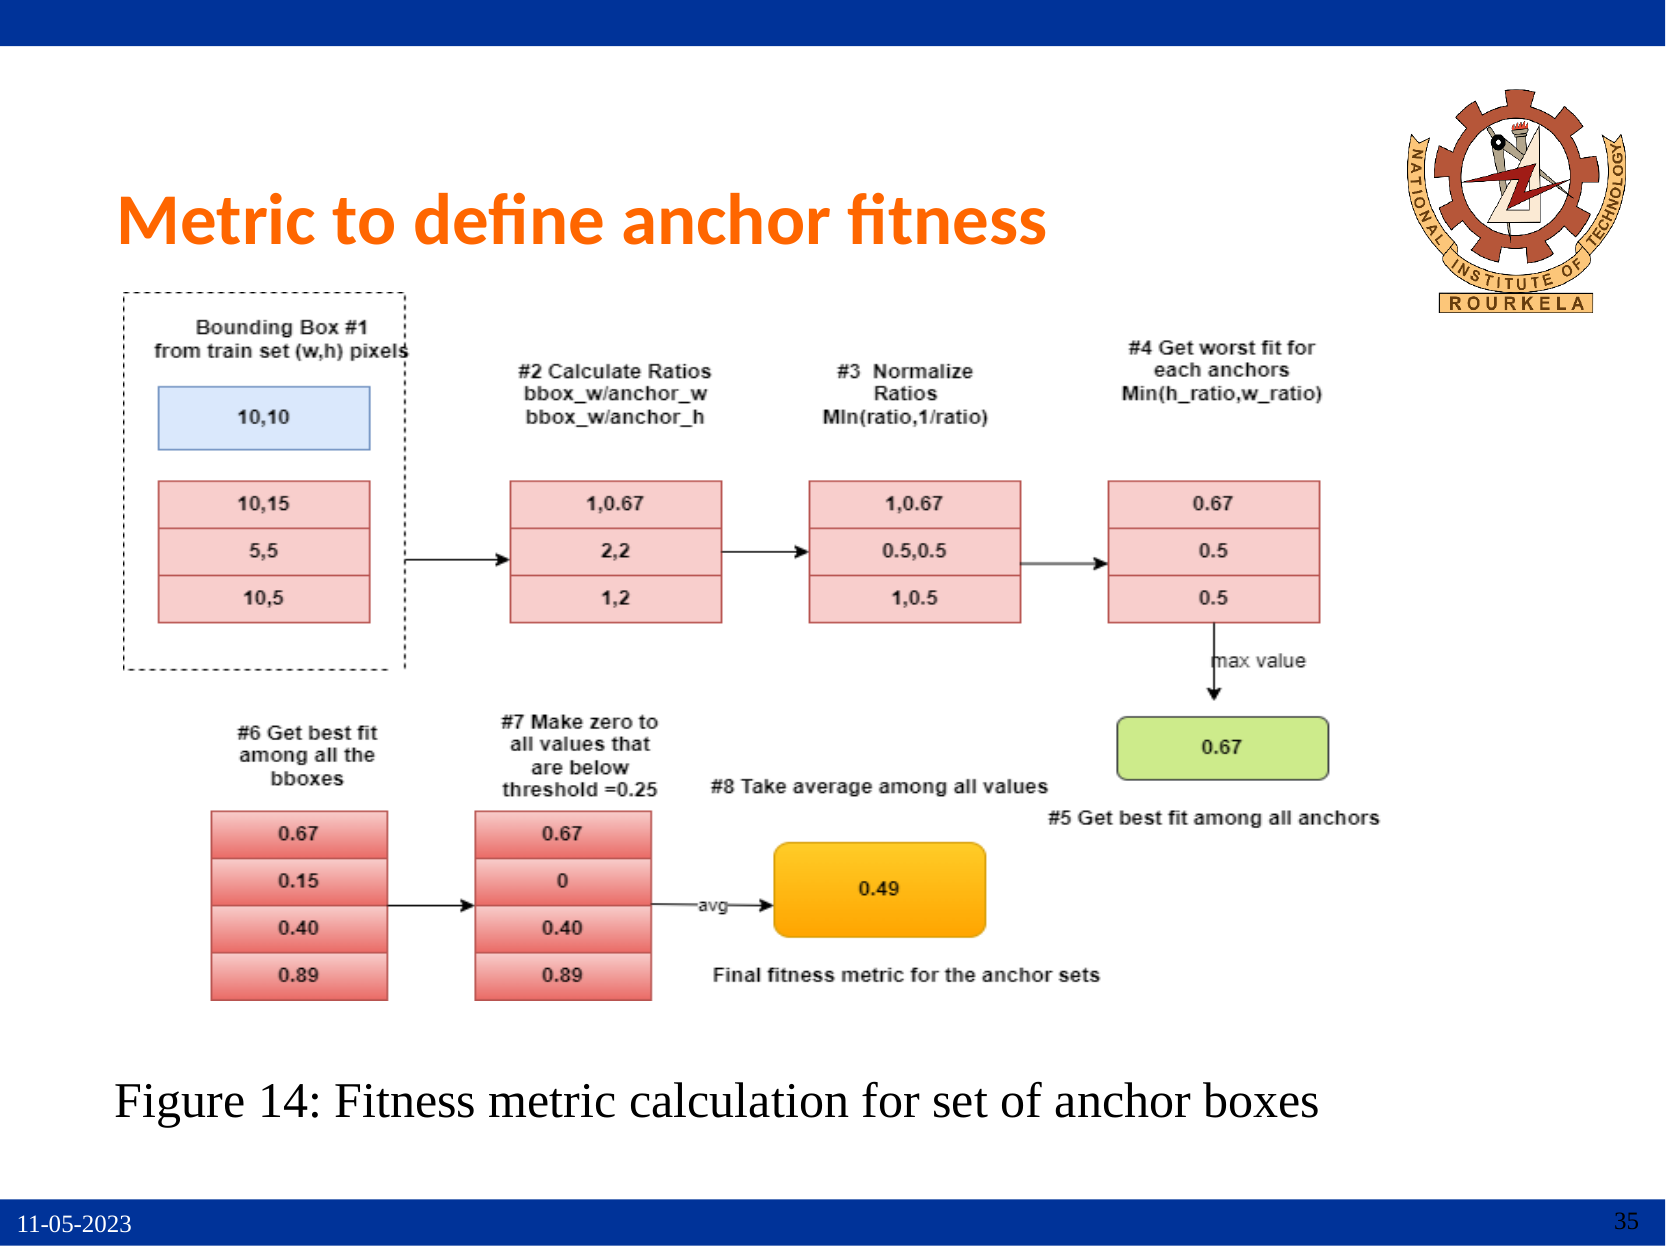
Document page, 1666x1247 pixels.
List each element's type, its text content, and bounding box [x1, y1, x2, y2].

picture [123, 68, 1636, 1002]
slide_number 35 [1308, 1195, 1656, 1247]
text_box Figure 14: Fitness metric calculation for set of anchor boxes [100, 1060, 1601, 1195]
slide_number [0, 1199, 347, 1247]
title Metric to define anchor fitness [100, 150, 1365, 281]
